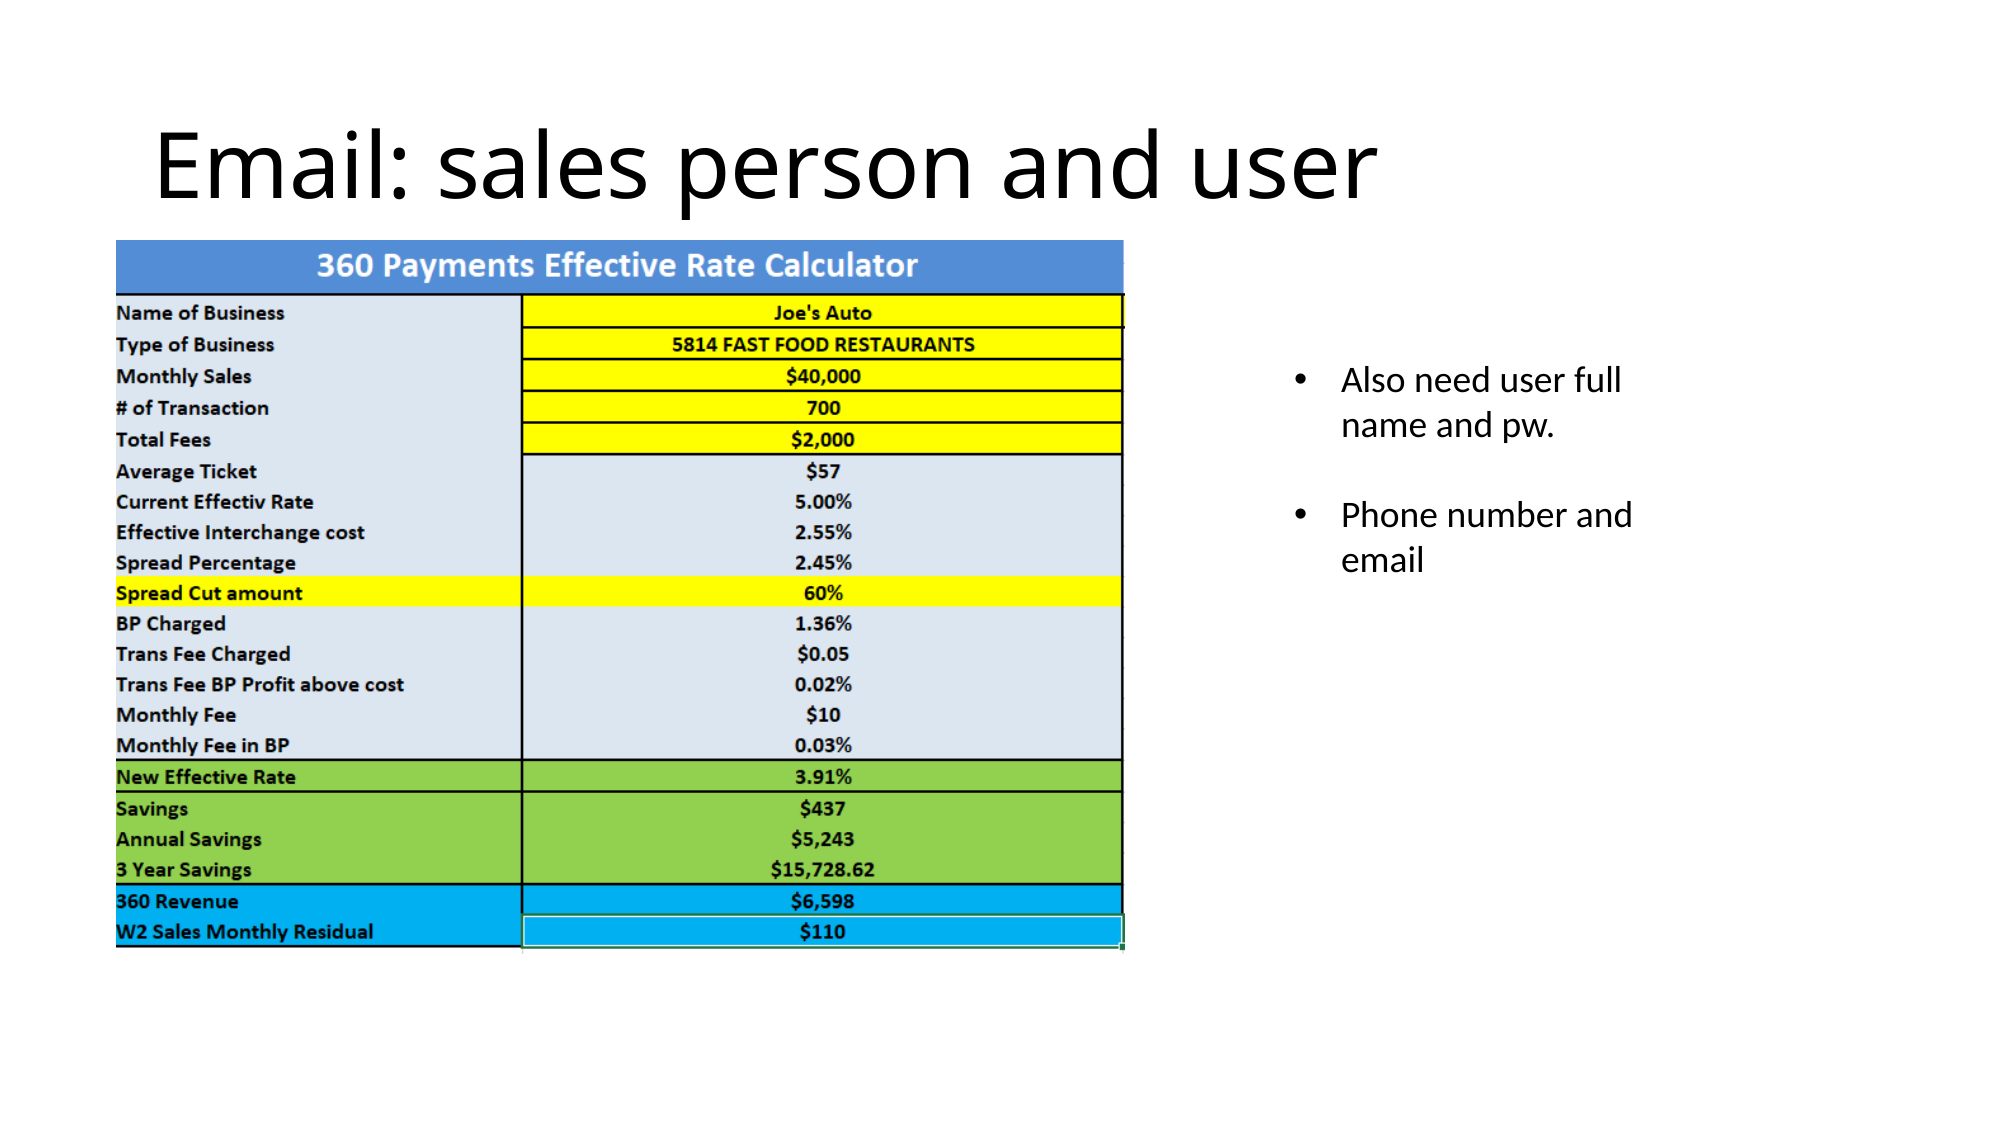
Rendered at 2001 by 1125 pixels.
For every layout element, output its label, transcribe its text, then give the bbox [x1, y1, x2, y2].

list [116, 240, 1125, 955]
text_box Also need user full name and pw. Phone number and email [1279, 348, 1708, 588]
title Email: sales person and user [137, 59, 1863, 278]
